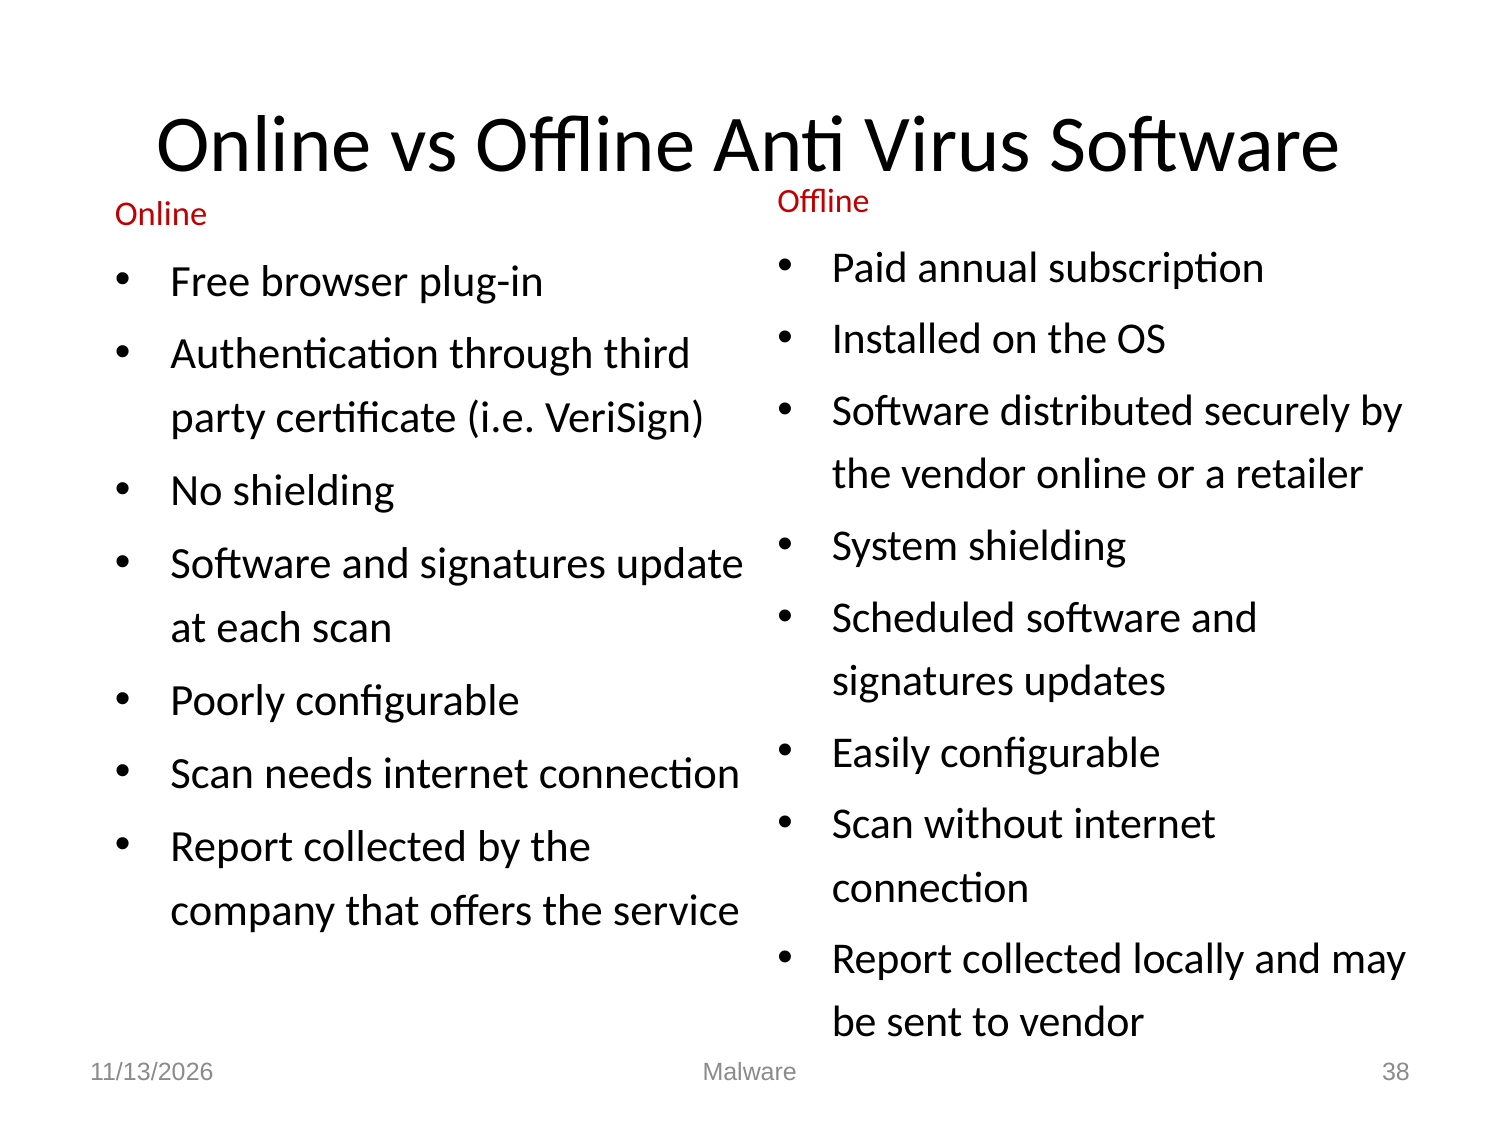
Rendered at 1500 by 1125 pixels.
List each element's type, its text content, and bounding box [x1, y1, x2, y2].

list Online Free browser plug-in Authentication through third party certificate (i.e. VeriSign) No shielding Software and signatures update at each scan Poorly configurable Scan needs internet connection Report collected by the company that offers the service [99, 174, 762, 1075]
slide_number 38 [1074, 1042, 1425, 1103]
title Online vs Offline Anti Virus Software [75, 45, 1425, 233]
footer Malware [512, 1042, 988, 1103]
list Offline Paid annual subscription Installed on the OS Software distributed securely by the vendor online or a retailer System shielding Scheduled software and signatures updates Easily configurable Scan without internet connection Report collected locally and may be sent to vendor [762, 162, 1425, 1125]
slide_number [75, 1042, 425, 1103]
